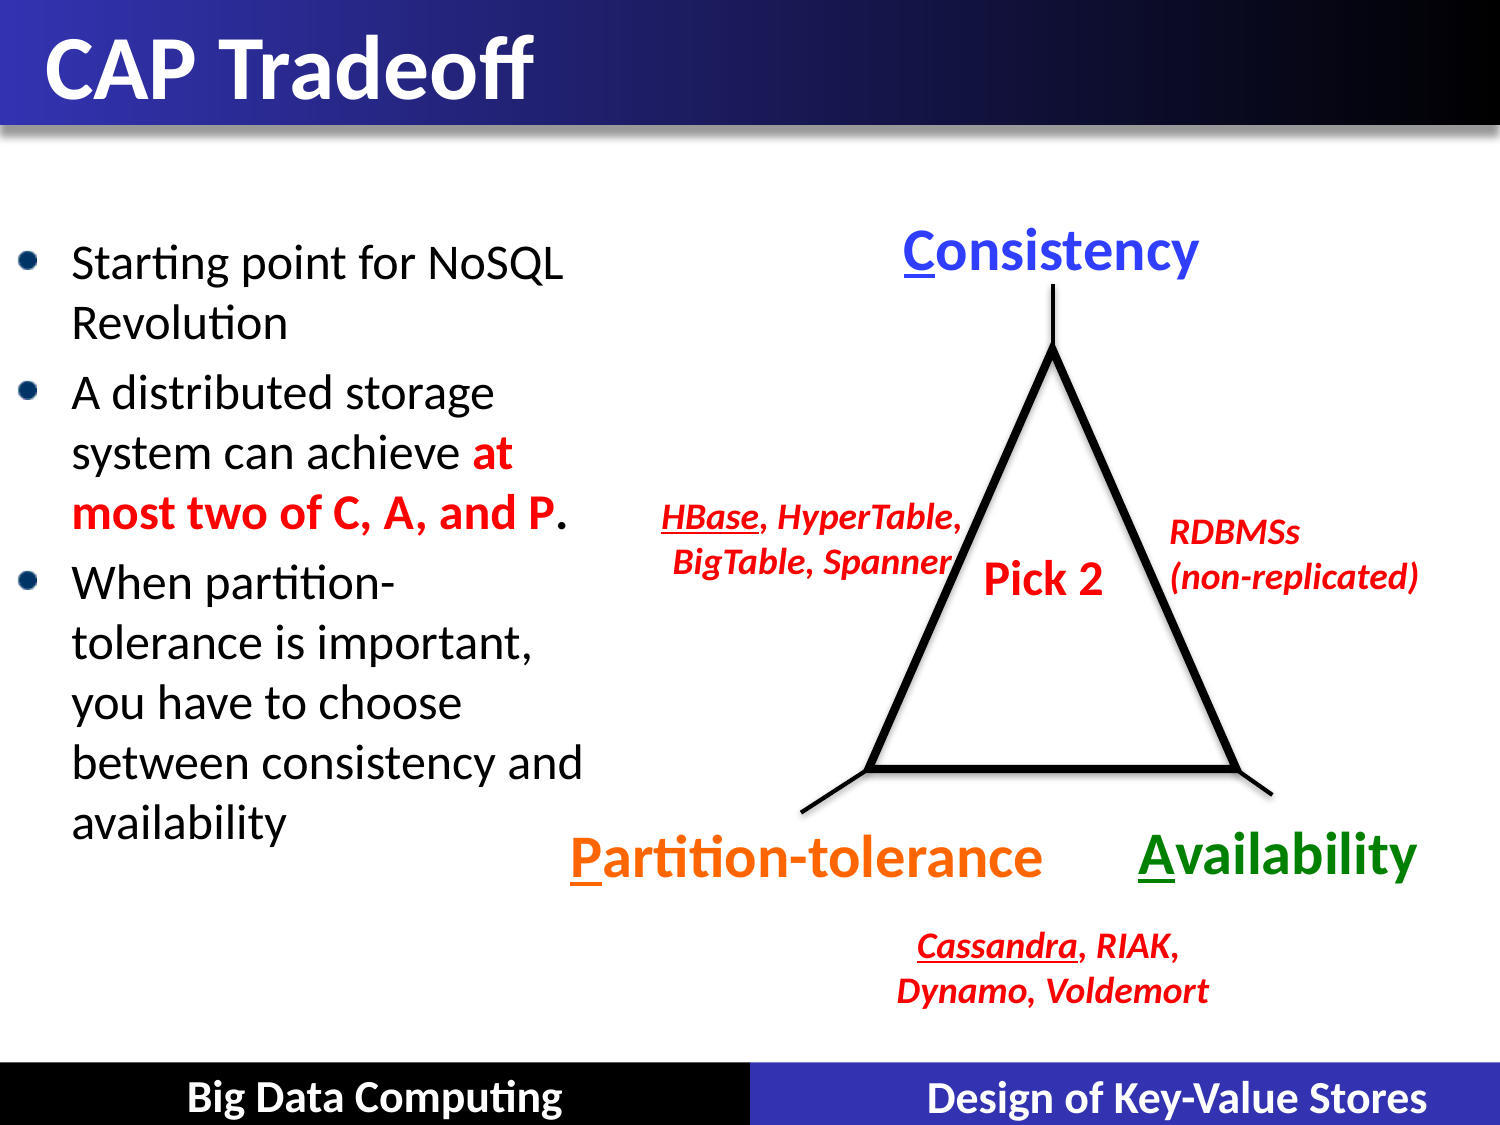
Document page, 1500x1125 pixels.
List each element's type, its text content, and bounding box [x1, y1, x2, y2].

text_box HBase, HyperTable, BigTable, Spanner [647, 484, 978, 589]
text_box Availability [1124, 807, 1433, 894]
list Starting point for NoSQL Revolution A distributed storage system can achieve at most two of C, A, and P. When partition-tolerance is important, you have to choose between consistency and availability [0, 221, 601, 1053]
text_box RDBMSs (non-replicated) [1155, 500, 1434, 605]
picture [15, 378, 37, 400]
text_box Design of Key-Value Stores [854, 1065, 1500, 1125]
text_box Partition-tolerance [556, 810, 1059, 897]
text_box Consistency [889, 203, 1215, 290]
text_box Cassandra, RIAK, Dynamo, Voldemort [882, 913, 1224, 1018]
text_box [869, 356, 1236, 770]
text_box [1235, 768, 1273, 796]
picture [15, 568, 37, 590]
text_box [800, 768, 869, 813]
text_box Big Data Computing [0, 1070, 750, 1119]
text_box Pick 2 [969, 538, 1118, 613]
picture [15, 248, 37, 270]
title CAP Tradeoff [0, 0, 1463, 126]
